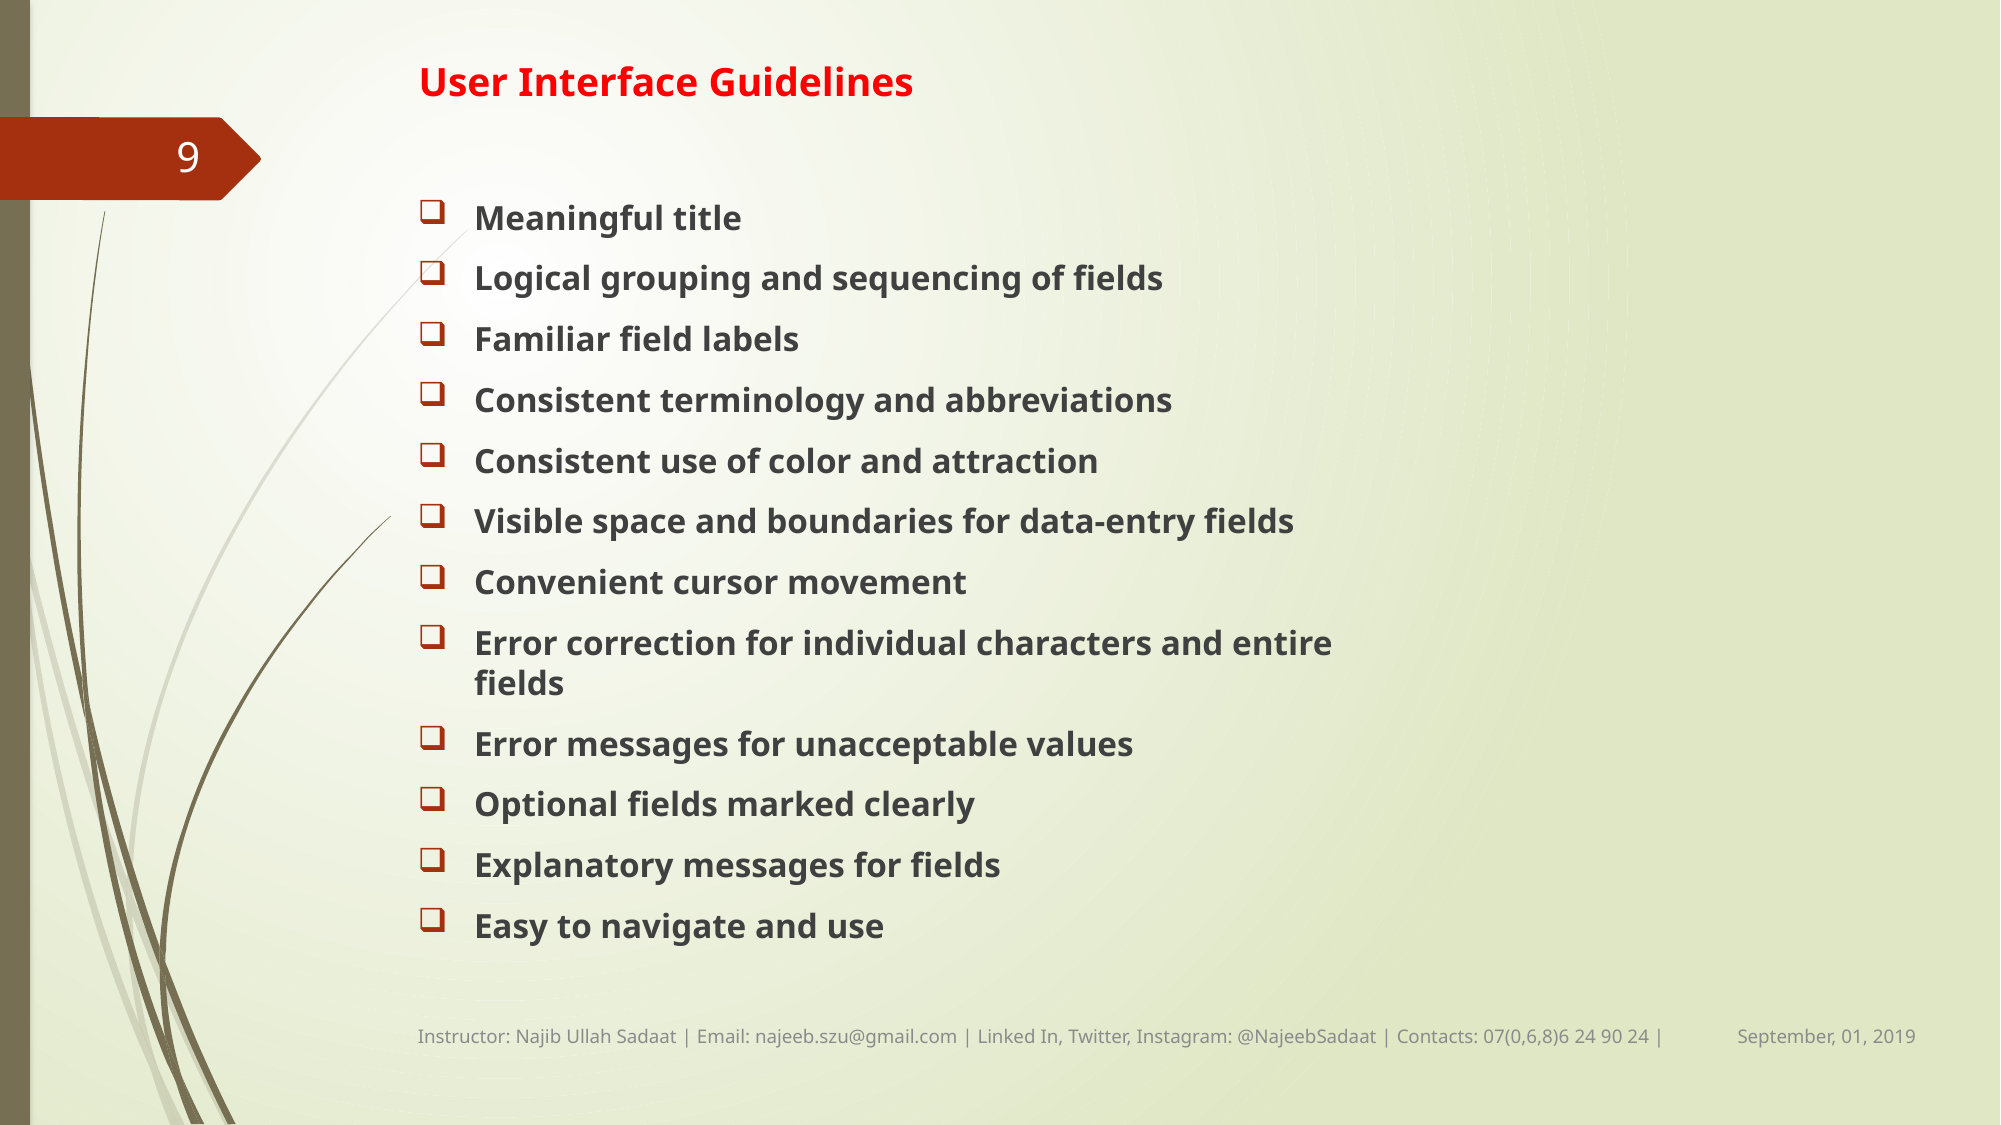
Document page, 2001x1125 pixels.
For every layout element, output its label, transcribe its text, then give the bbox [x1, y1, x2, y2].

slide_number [1699, 1005, 1931, 1067]
list Meaningful title Logical grouping and sequencing of ﬁelds Familiar ﬁeld labels Consistent terminology and abbreviations Consistent use of color and attraction Visible space and boundaries for data-entry ﬁelds Convenient cursor movement Error correction for individual characters and entire ﬁelds Error messages for unacceptable values Optional ﬁelds marked clearly Explanatory messages for ﬁelds Easy to navigate and use [402, 189, 1408, 1006]
footer Instructor: Najib Ullah Sadaat | Email: najeeb.szu@gmail.com | Linked In, Twitter, Instagram: @NajeebSadaat | Contacts: 07(0,6,8)6 24 90 24 | [402, 1006, 1728, 1067]
slide_number 9 [87, 129, 216, 190]
title User Interface Guidelines [403, 50, 1866, 160]
